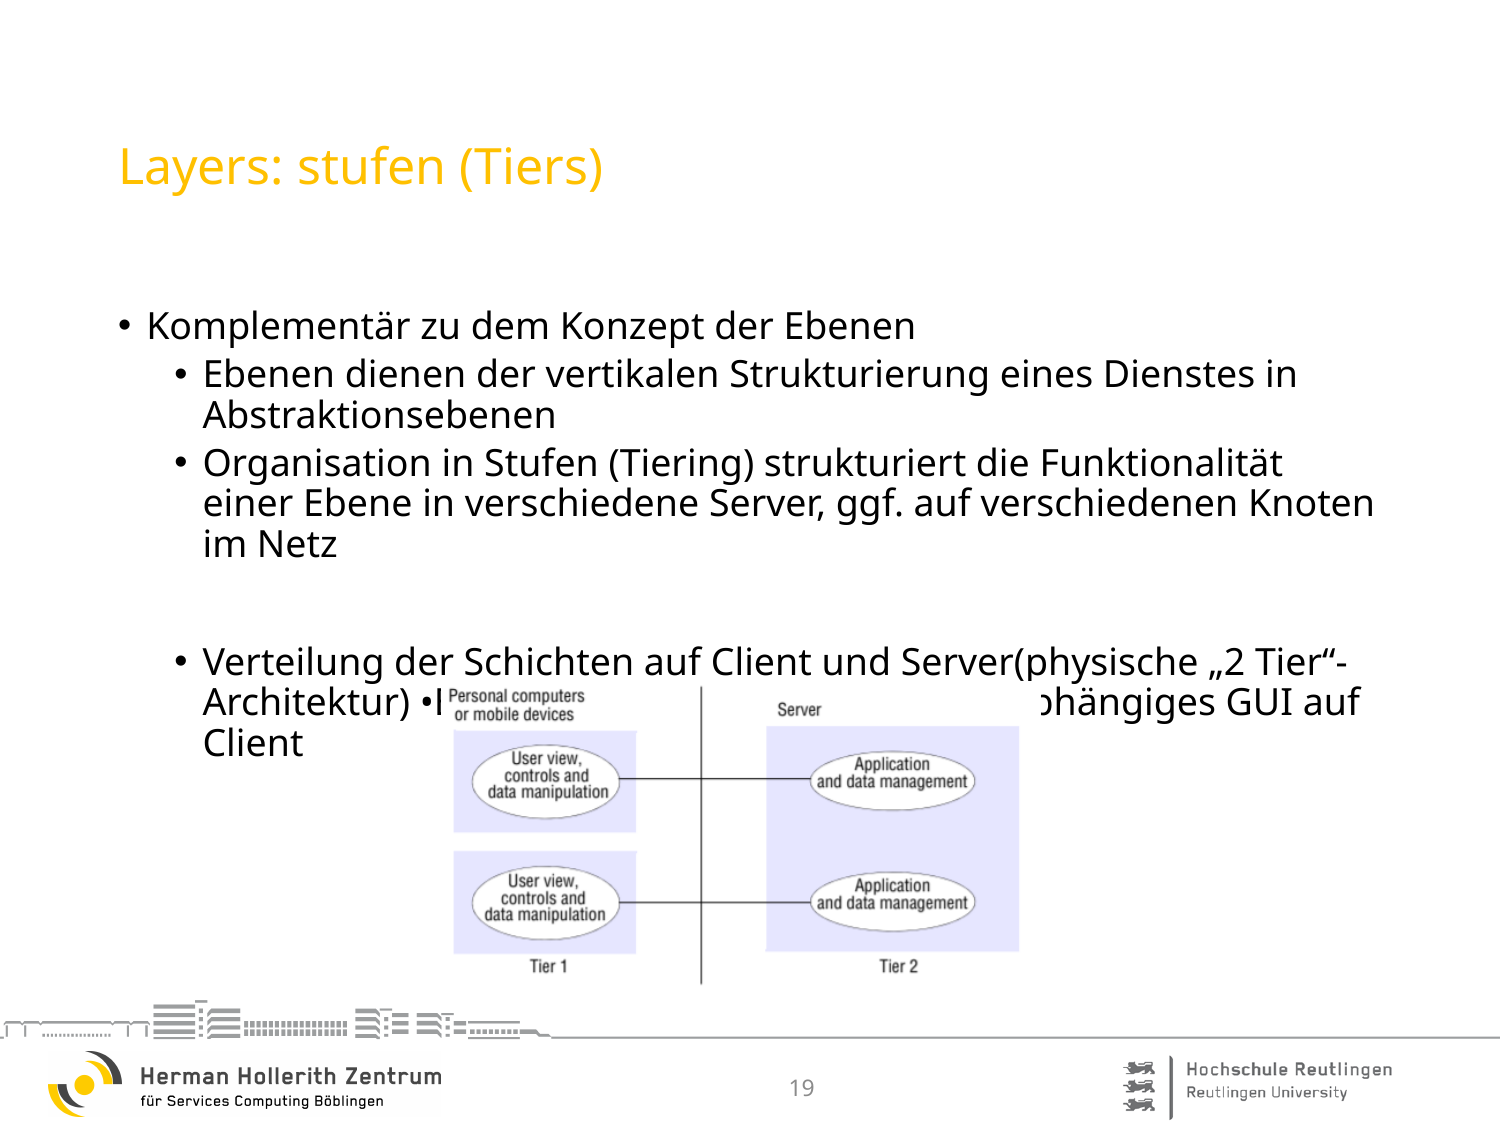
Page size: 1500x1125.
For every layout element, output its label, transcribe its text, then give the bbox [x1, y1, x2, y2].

picture [441, 681, 1041, 986]
picture [0, 991, 1500, 1125]
slide_number 19 [633, 1056, 971, 1117]
title Layers: stufen (Tiers) [103, 59, 1397, 278]
list Komplementär zu dem Konzept der Ebenen Ebenen dienen der vertikalen Strukturierung eines Dienstes in Abstraktionsebenen Organisation in Stufen (Tiering) strukturiert die Funktionalität einer Ebene in verschiedene Server, ggf. auf verschiedenen Knoten im Netz Verteilung der Schichten auf Client und Server(physische „2 Tier“-Architektur) •Beispiele: Beispiele: —endgeräteabhängiges GUI auf Client [103, 299, 1397, 1014]
